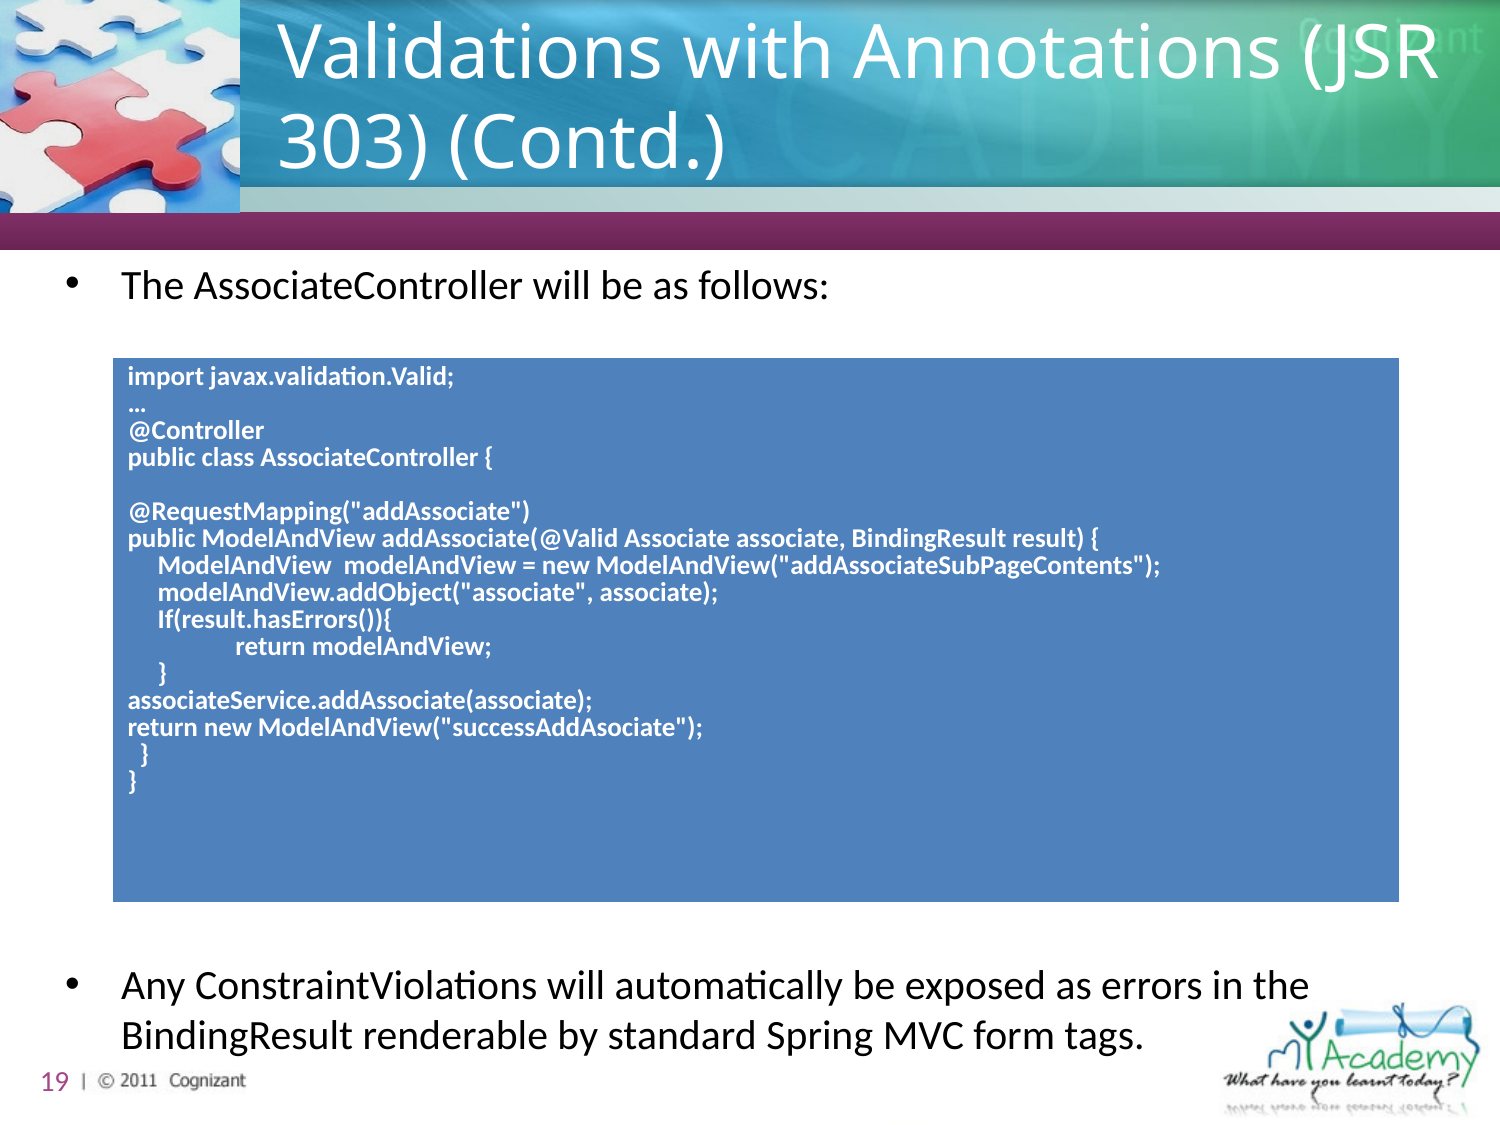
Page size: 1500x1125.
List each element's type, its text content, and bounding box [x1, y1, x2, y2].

picture [0, 250, 1500, 1125]
list The AssociateController will be as follows: Any ConstraintViolations will automatically be exposed as errors in the BindingResult renderable by standard Spring MVC form tags. [49, 249, 1476, 1037]
table_header import javax.validation.Valid; … @Controller public class AssociateController { @RequestMapping("addAssociate") public ModelAndView addAssociate(@Valid Associate associate, BindingResult result) { ModelAndView modelAndView = new ModelAndView("addAssociateSubPageContents"); modelAndView.addObject("associate", associate); If(result.hasErrors()){ return modelAndView; } associateService.addAssociate(associate); return new ModelAndView("successAddAsociate"); } } [113, 358, 1399, 902]
slide_number 19 [24, 1054, 100, 1100]
title Validations with Annotations (JSR 303) (Contd.) [262, 0, 1500, 188]
picture [0, 0, 262, 213]
